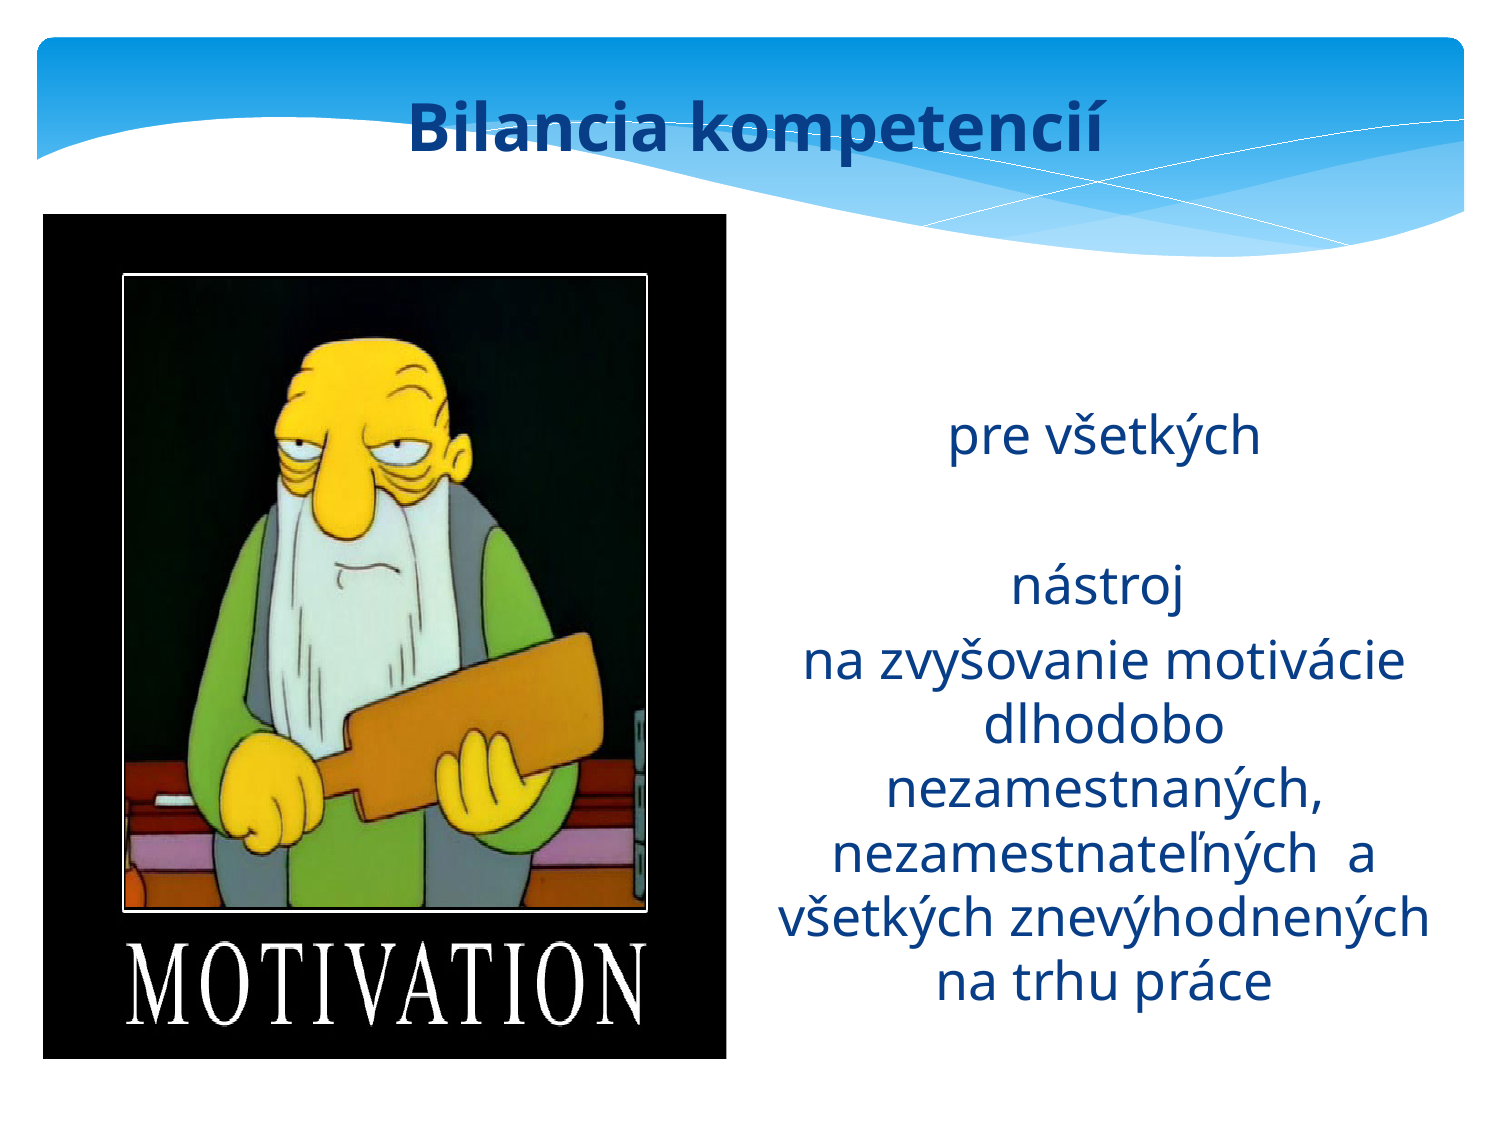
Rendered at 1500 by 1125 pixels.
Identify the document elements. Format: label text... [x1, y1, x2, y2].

picture [29, 213, 727, 1059]
title Bilancia kompetencií [76, 66, 1436, 173]
list pre všetkých nástroj na zvyšovanie motivácie dlhodobo nezamestnaných, nezamestnateľných a všetkých znevýhodnených na trhu práce [763, 214, 1447, 1083]
